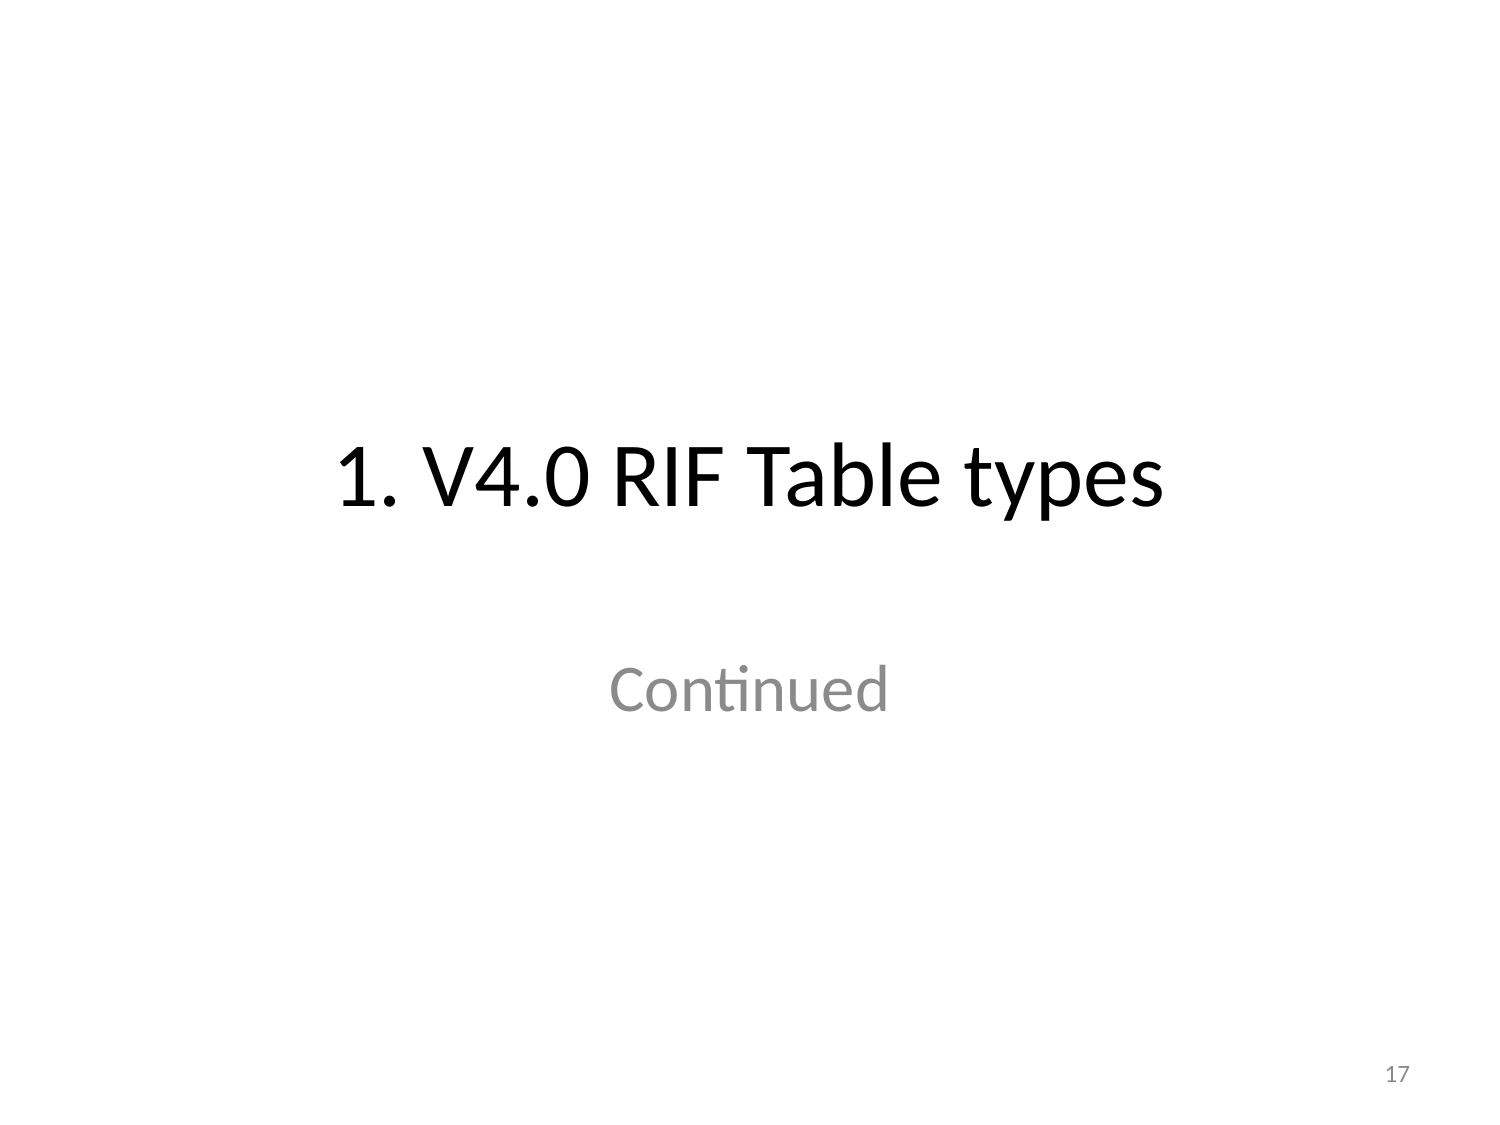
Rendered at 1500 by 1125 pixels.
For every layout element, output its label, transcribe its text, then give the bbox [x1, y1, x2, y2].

subtitle Continued [225, 637, 1275, 925]
title 1. V4.0 RIF Table types [112, 349, 1388, 591]
slide_number 17 [1074, 1042, 1425, 1103]
